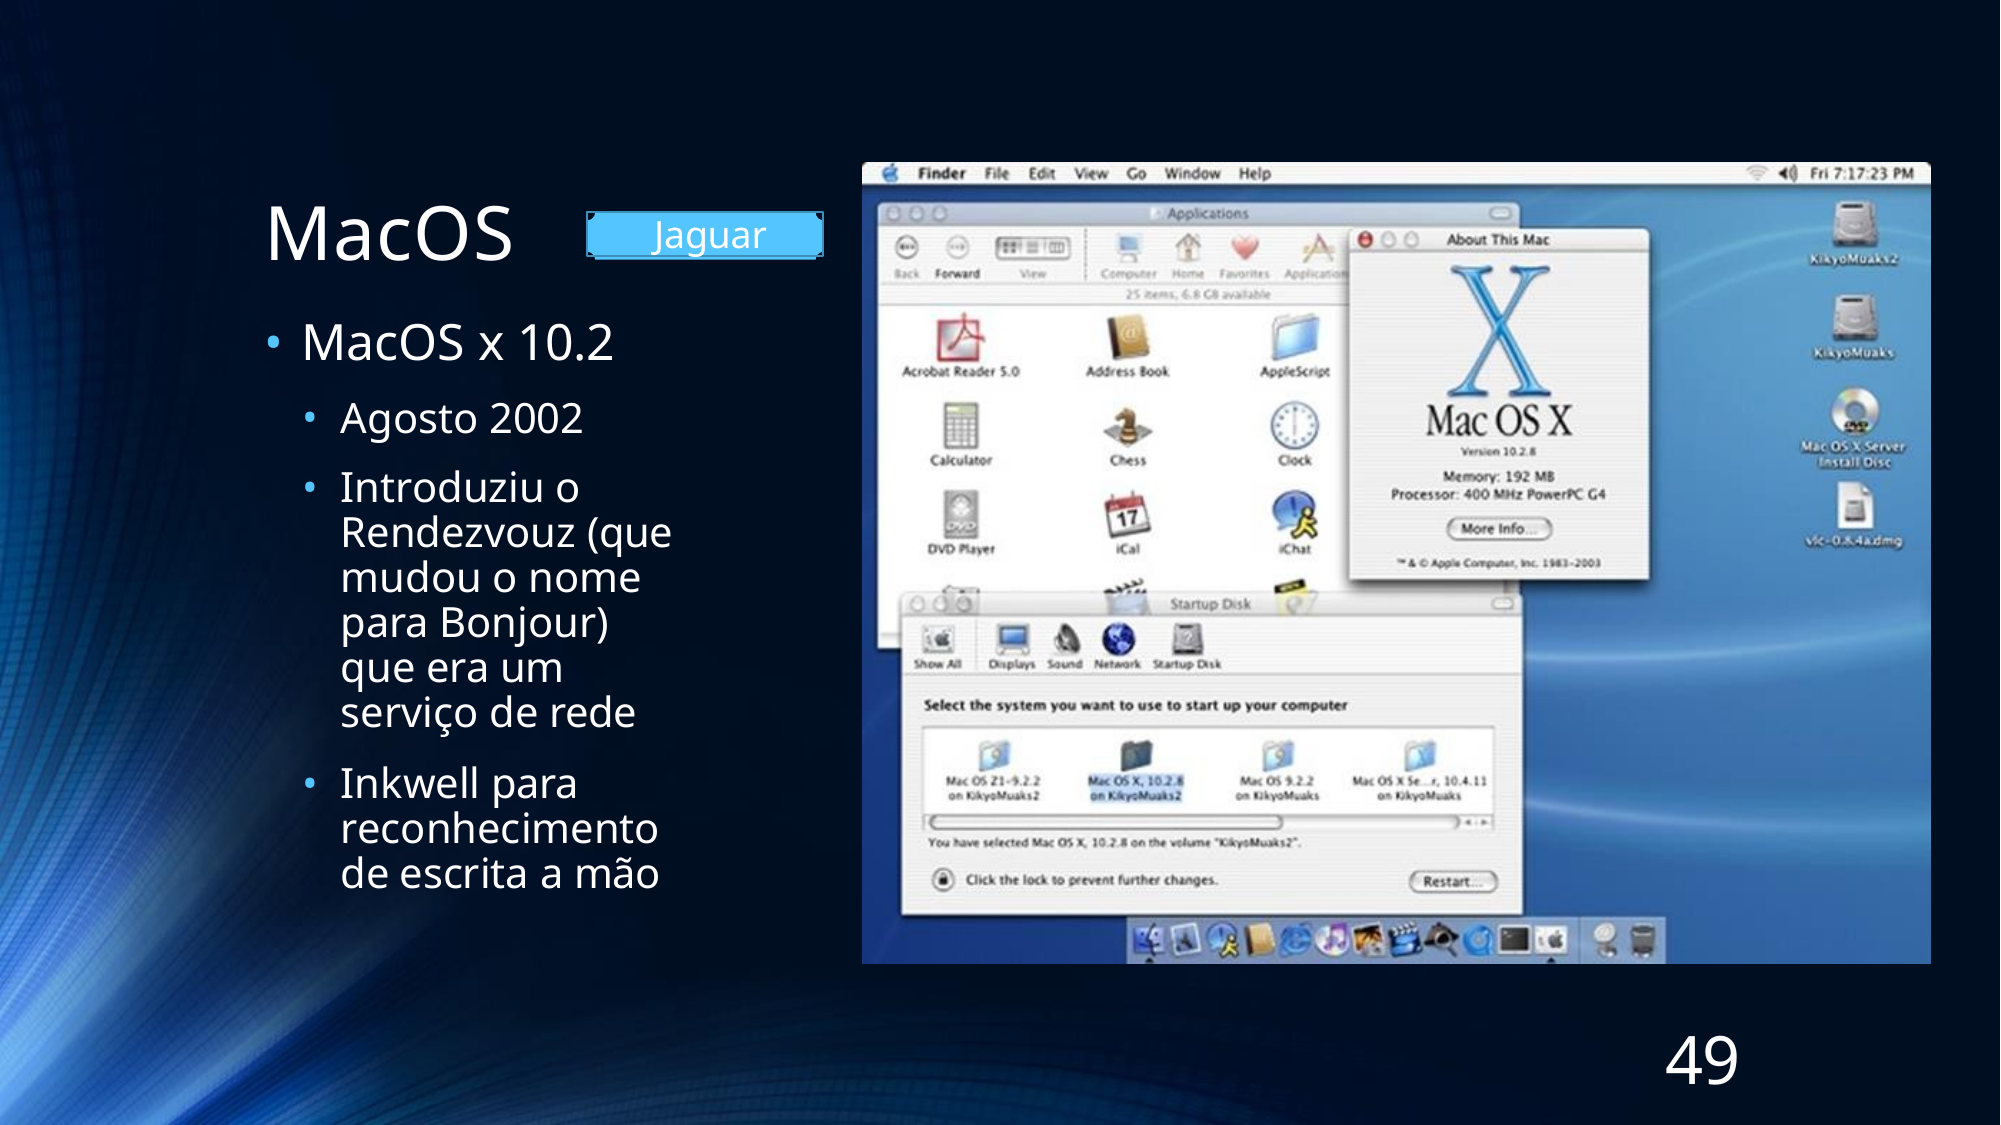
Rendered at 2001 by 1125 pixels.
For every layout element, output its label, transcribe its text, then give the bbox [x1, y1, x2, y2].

slide_number 49 [1663, 1043, 1744, 1125]
text_box MacOS x 10.2 Agosto 2002 Introduziu o Rendezvouz (que mudou o nome para Bonjour) que era um serviço de rede Inkwell para reconhecimento de escrita a mão [262, 284, 693, 898]
title MacOS [262, 183, 566, 284]
text_box Jaguar [587, 212, 824, 257]
picture [0, 0, 2000, 1125]
